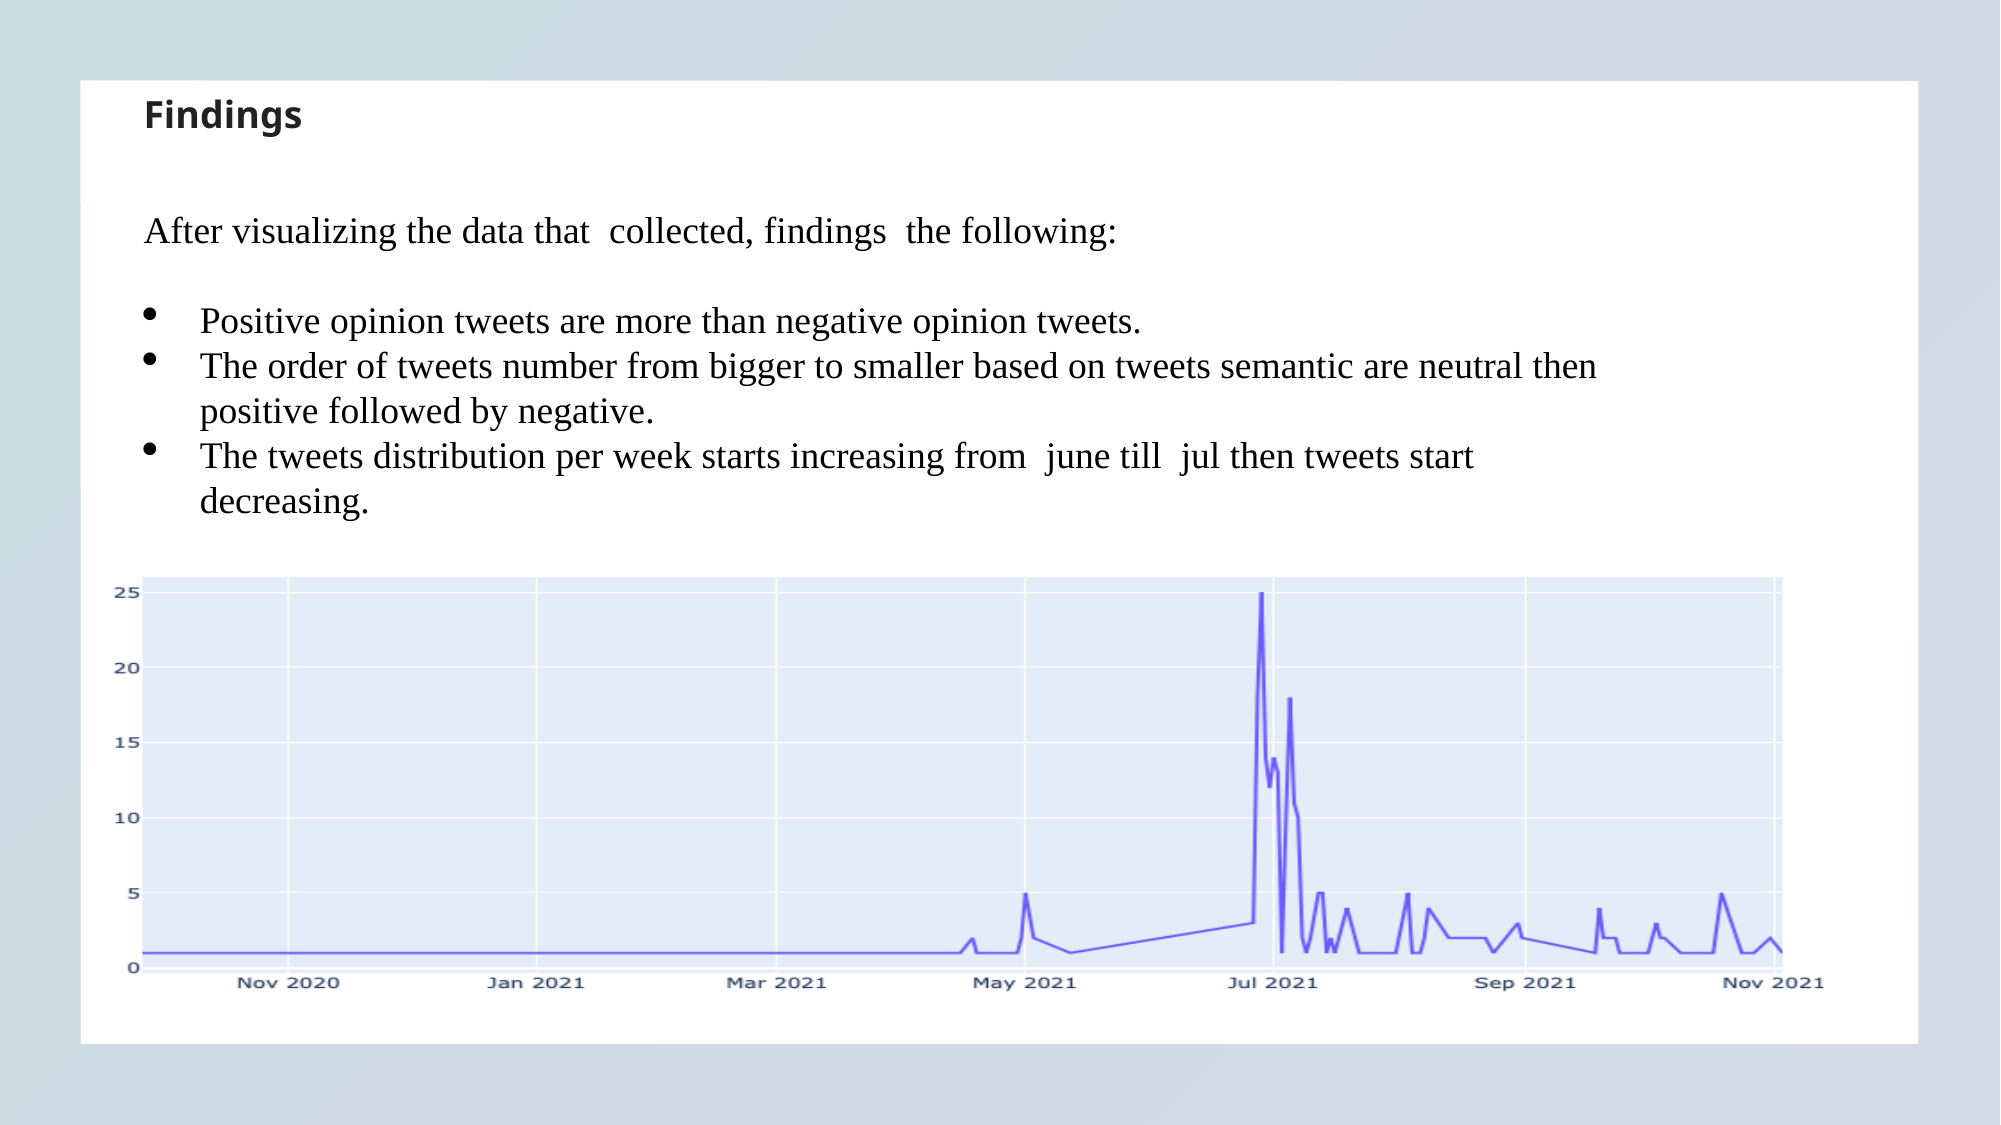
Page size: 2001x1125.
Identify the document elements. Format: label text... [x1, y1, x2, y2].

text_box Findings After visualizing the data that collected, findings the following: Positive opinion tweets are more than negative opinion tweets. The order of tweets number from bigger to smaller based on tweets semantic are neutral then positive followed by negative. The tweets distribution per week starts increasing from june till jul then tweets start decreasing. [128, 83, 1648, 529]
picture [107, 577, 1824, 994]
